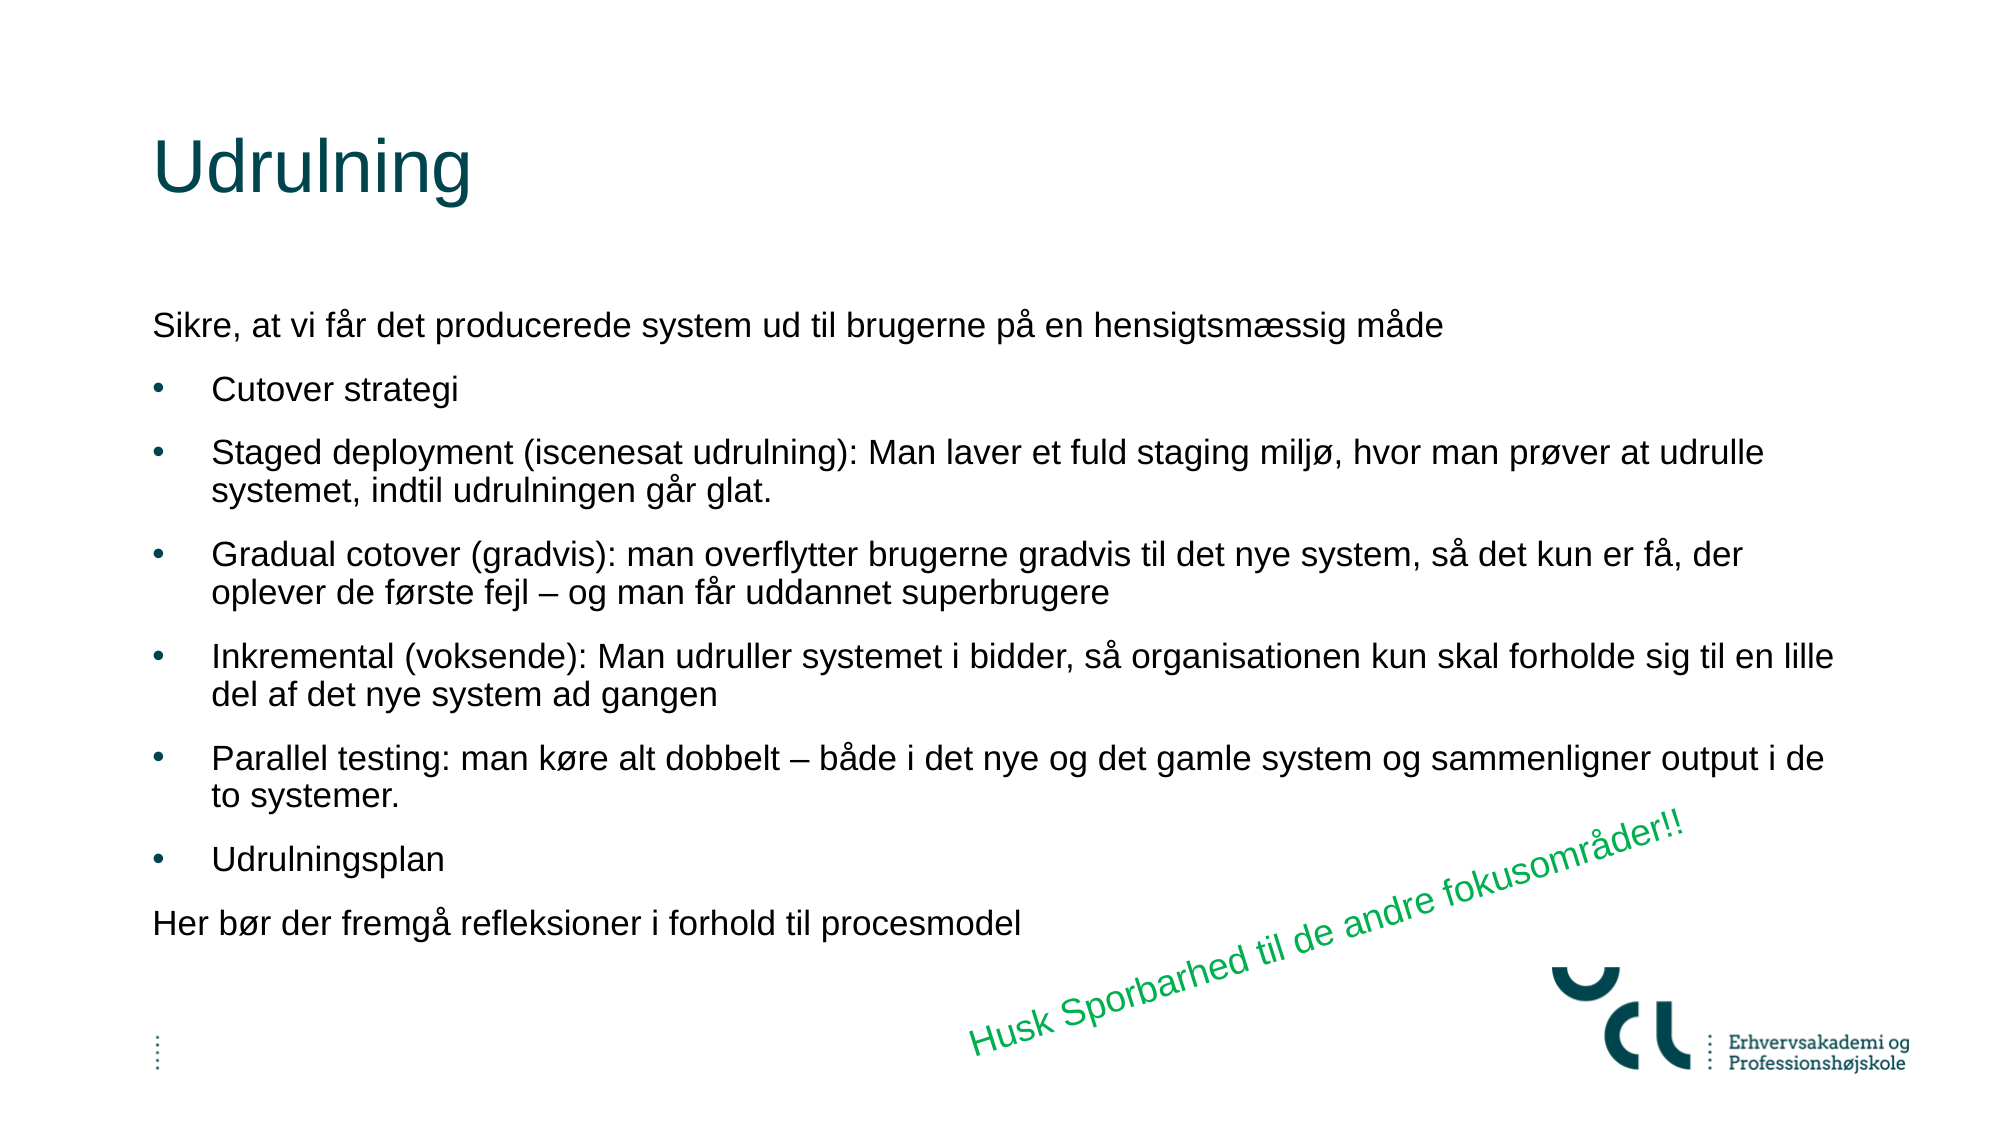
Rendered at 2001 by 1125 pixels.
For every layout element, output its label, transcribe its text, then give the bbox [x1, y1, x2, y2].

list Sikre, at vi får det producerede system ud til brugerne på en hensigtsmæssig måde Cutover strategi Staged deployment (iscenesat udrulning): Man laver et fuld staging miljø, hvor man prøver at udrulle systemet, indtil udrulningen går glat. Gradual cotover (gradvis): man overflytter brugerne gradvis til det nye system, så det kun er få, der oplever de første fejl – og man får uddannet superbrugere Inkremental (voksende): Man udruller systemet i bidder, så organisationen kun skal forholde sig til en lille del af det nye system ad gangen Parallel testing: man køre alt dobbelt – både i det nye og det gamle system og sammenligner output i de to systemer. Udrulningsplan Her bør der fremgå refleksioner i forhold til procesmodel [137, 299, 1863, 952]
picture [1552, 967, 1909, 1074]
title Udrulning [137, 59, 1863, 278]
text_box Husk Sporbarhed til de andre fokusområder!! [946, 784, 1705, 1077]
picture [147, 1027, 171, 1074]
